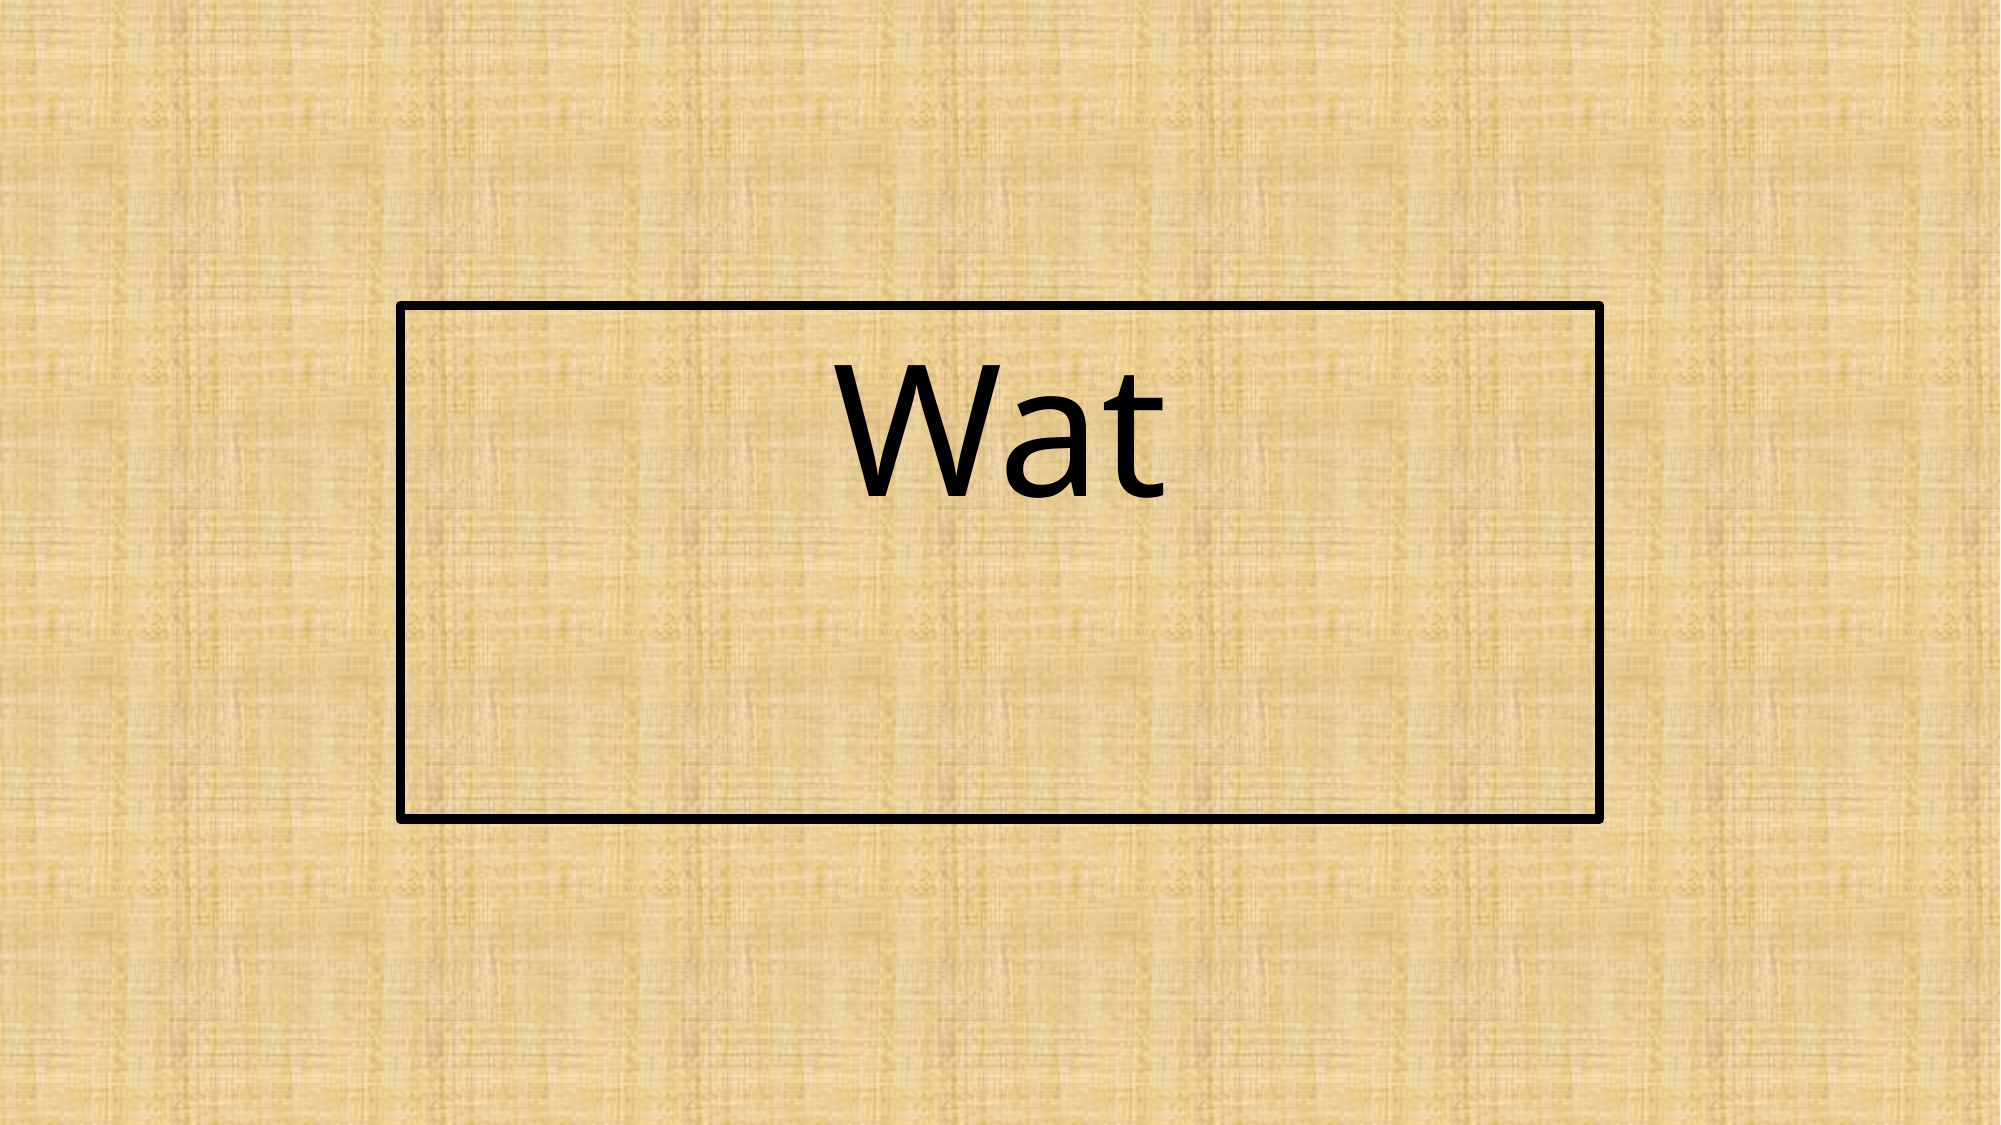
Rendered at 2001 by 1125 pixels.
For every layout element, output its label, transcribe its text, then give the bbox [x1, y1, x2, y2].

list Wat [400, 305, 1600, 820]
picture [0, 0, 2001, 1125]
